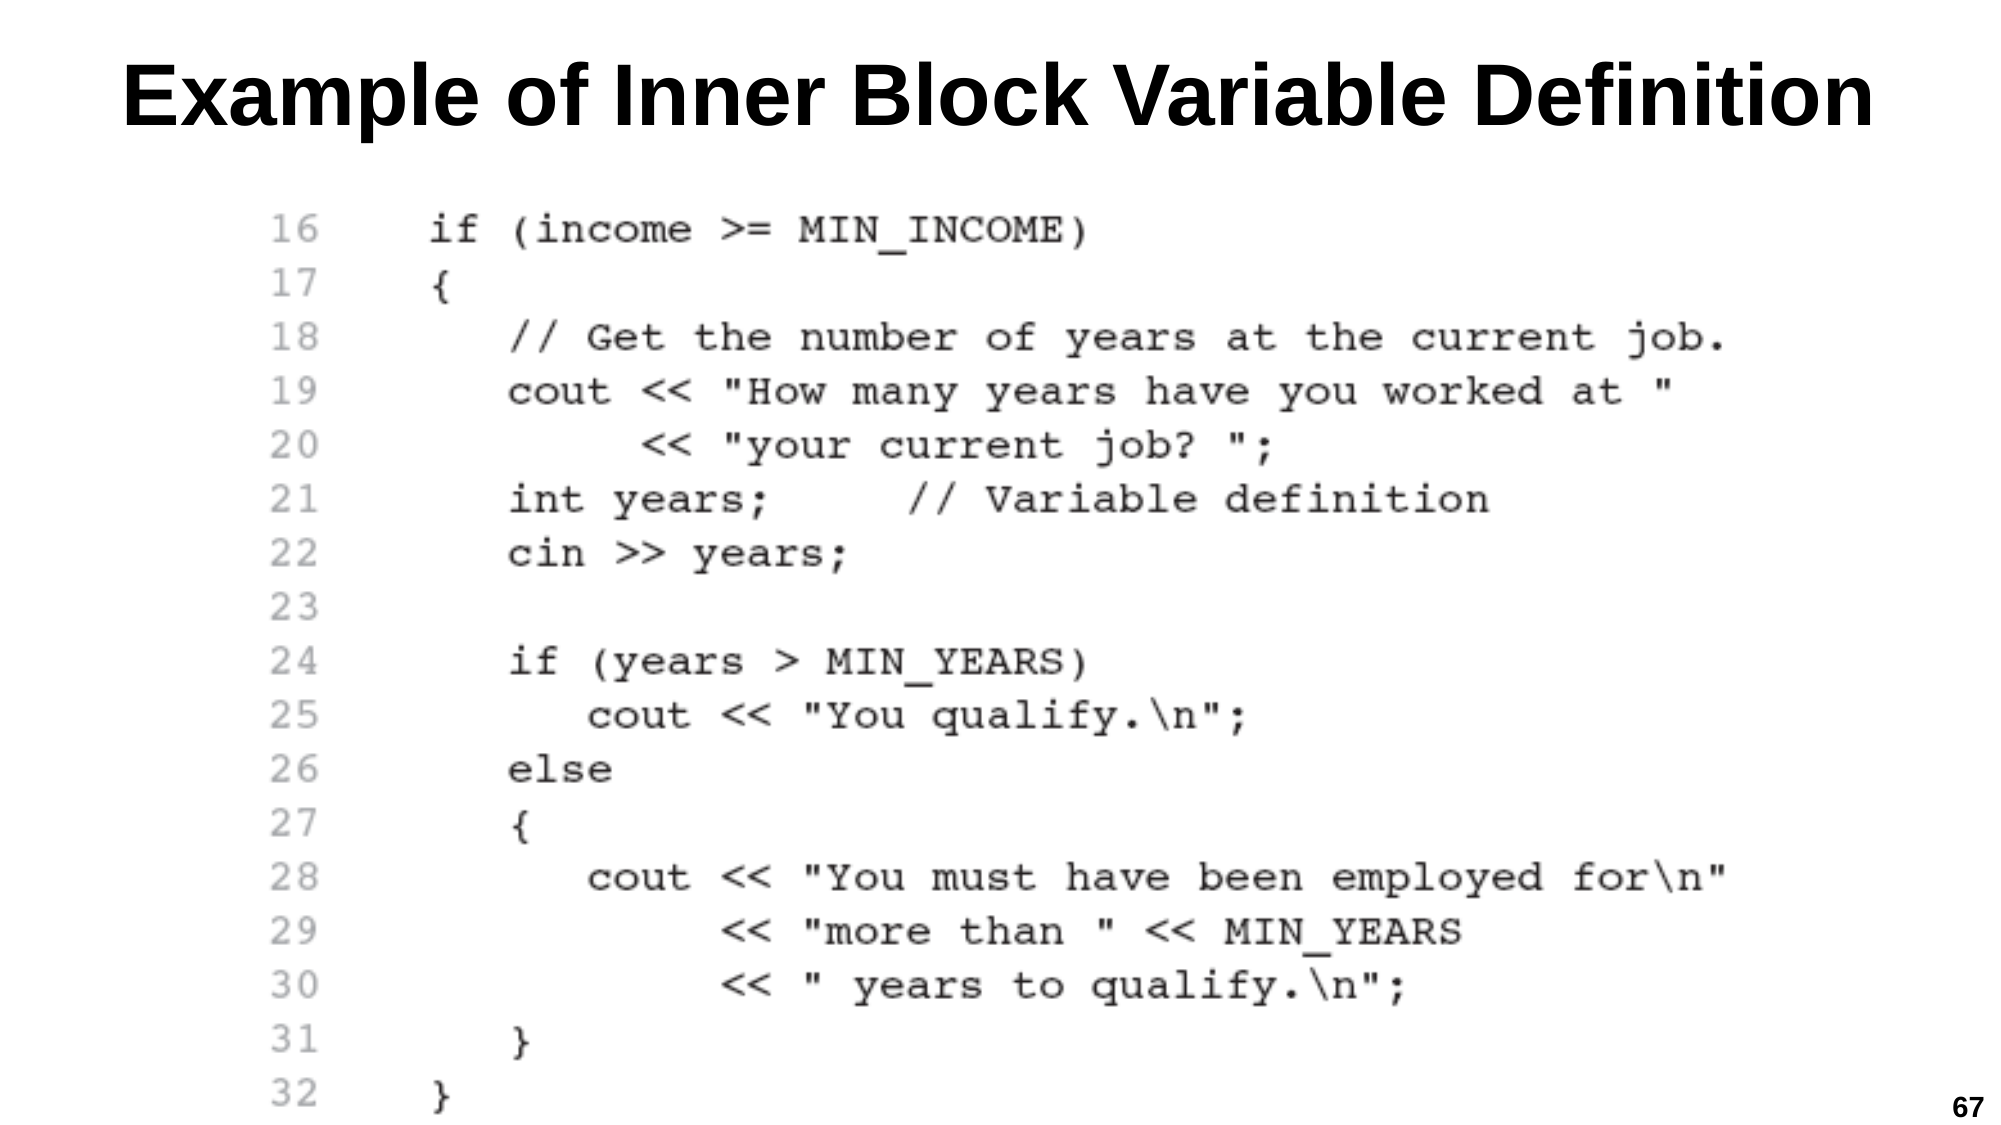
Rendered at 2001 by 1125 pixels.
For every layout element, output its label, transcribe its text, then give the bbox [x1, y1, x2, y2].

title Example of Inner Block Variable Definition [0, 0, 2000, 180]
slide_number 67 [1909, 1087, 2000, 1125]
picture [241, 194, 1758, 1125]
